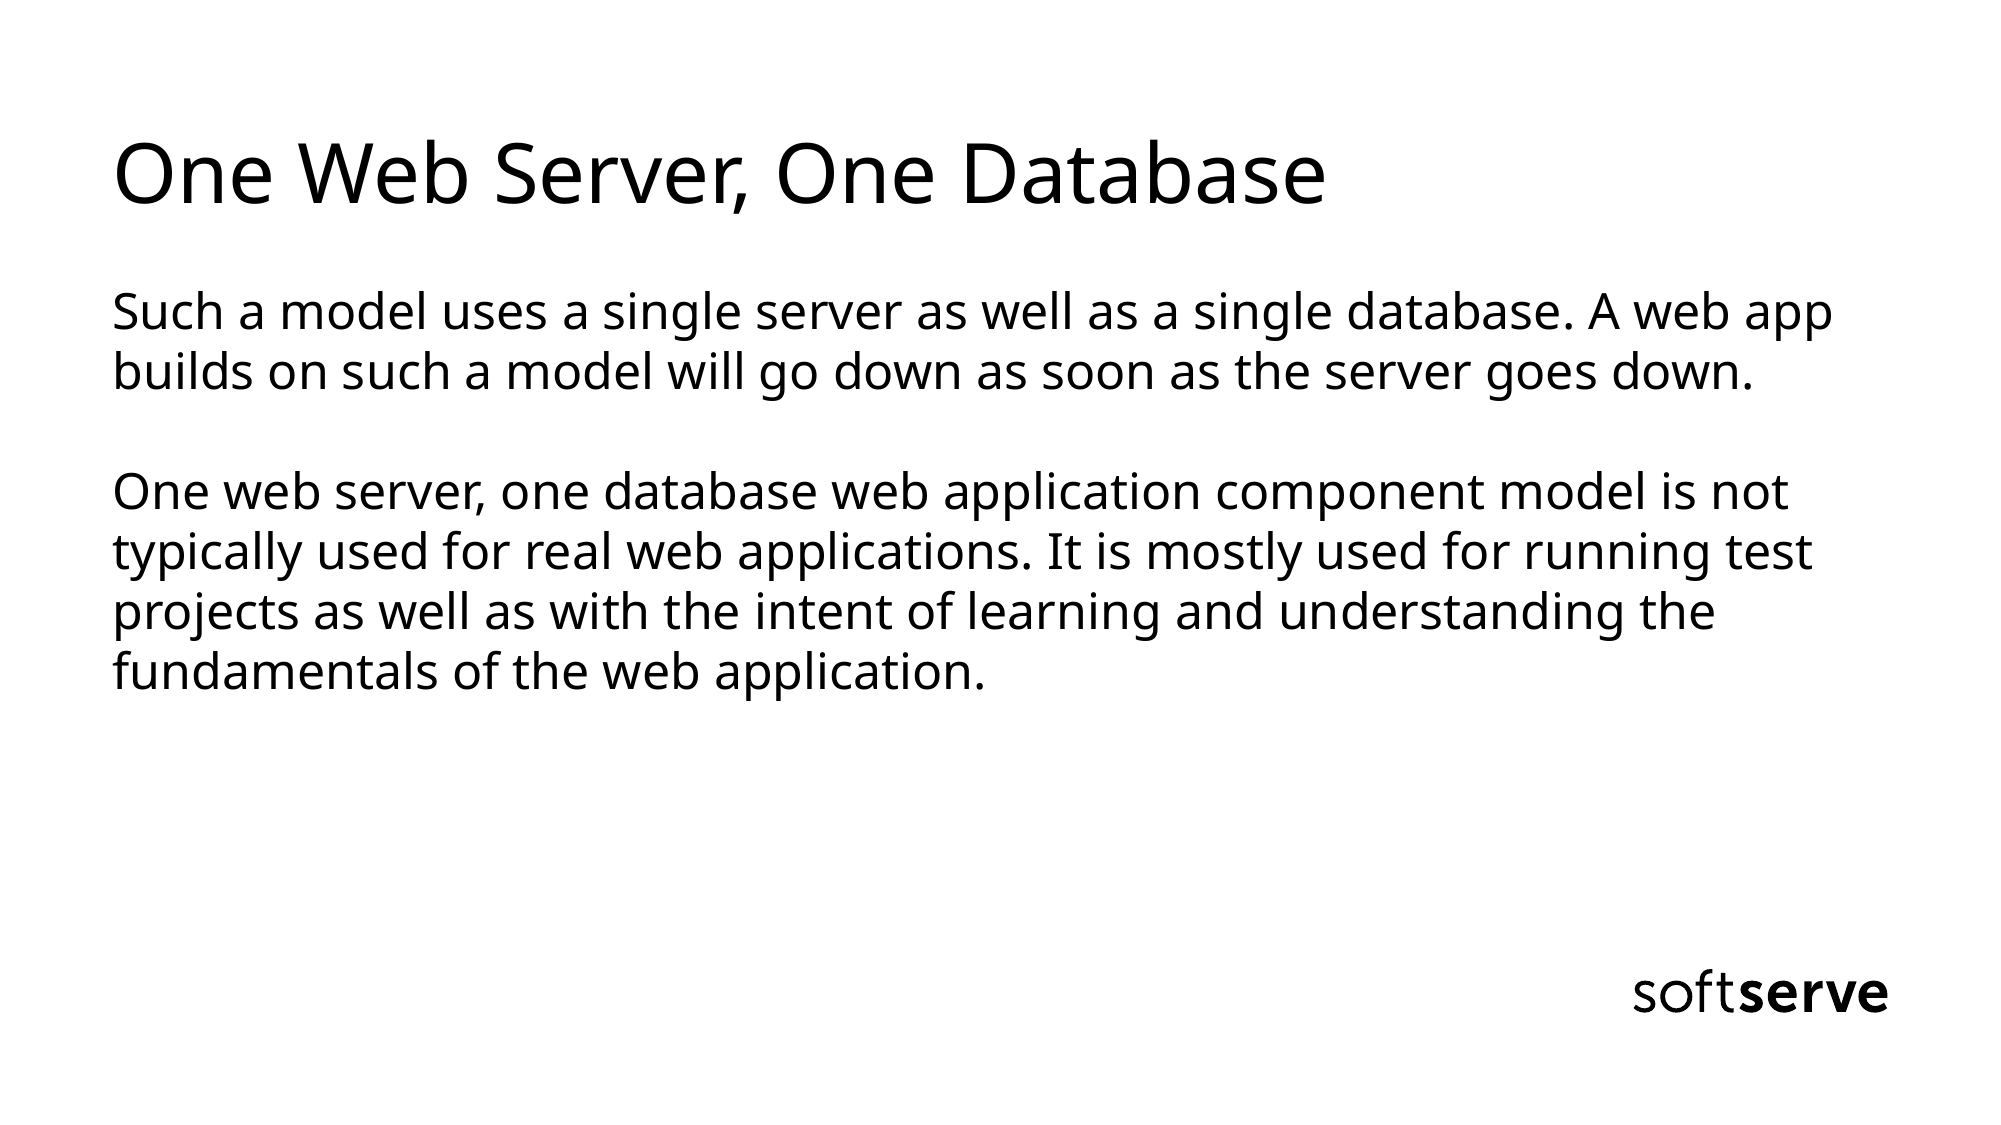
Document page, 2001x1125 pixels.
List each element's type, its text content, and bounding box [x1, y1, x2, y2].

title One Web Server, One Database Such a model uses a single server as well as a single database. A web app builds on such a model will go down as soon as the server goes down. One web server, one database web application component model is not typically used for real web applications. It is mostly used for running test projects as well as with the intent of learning and understanding the fundamentals of the web application. [112, 112, 1888, 900]
